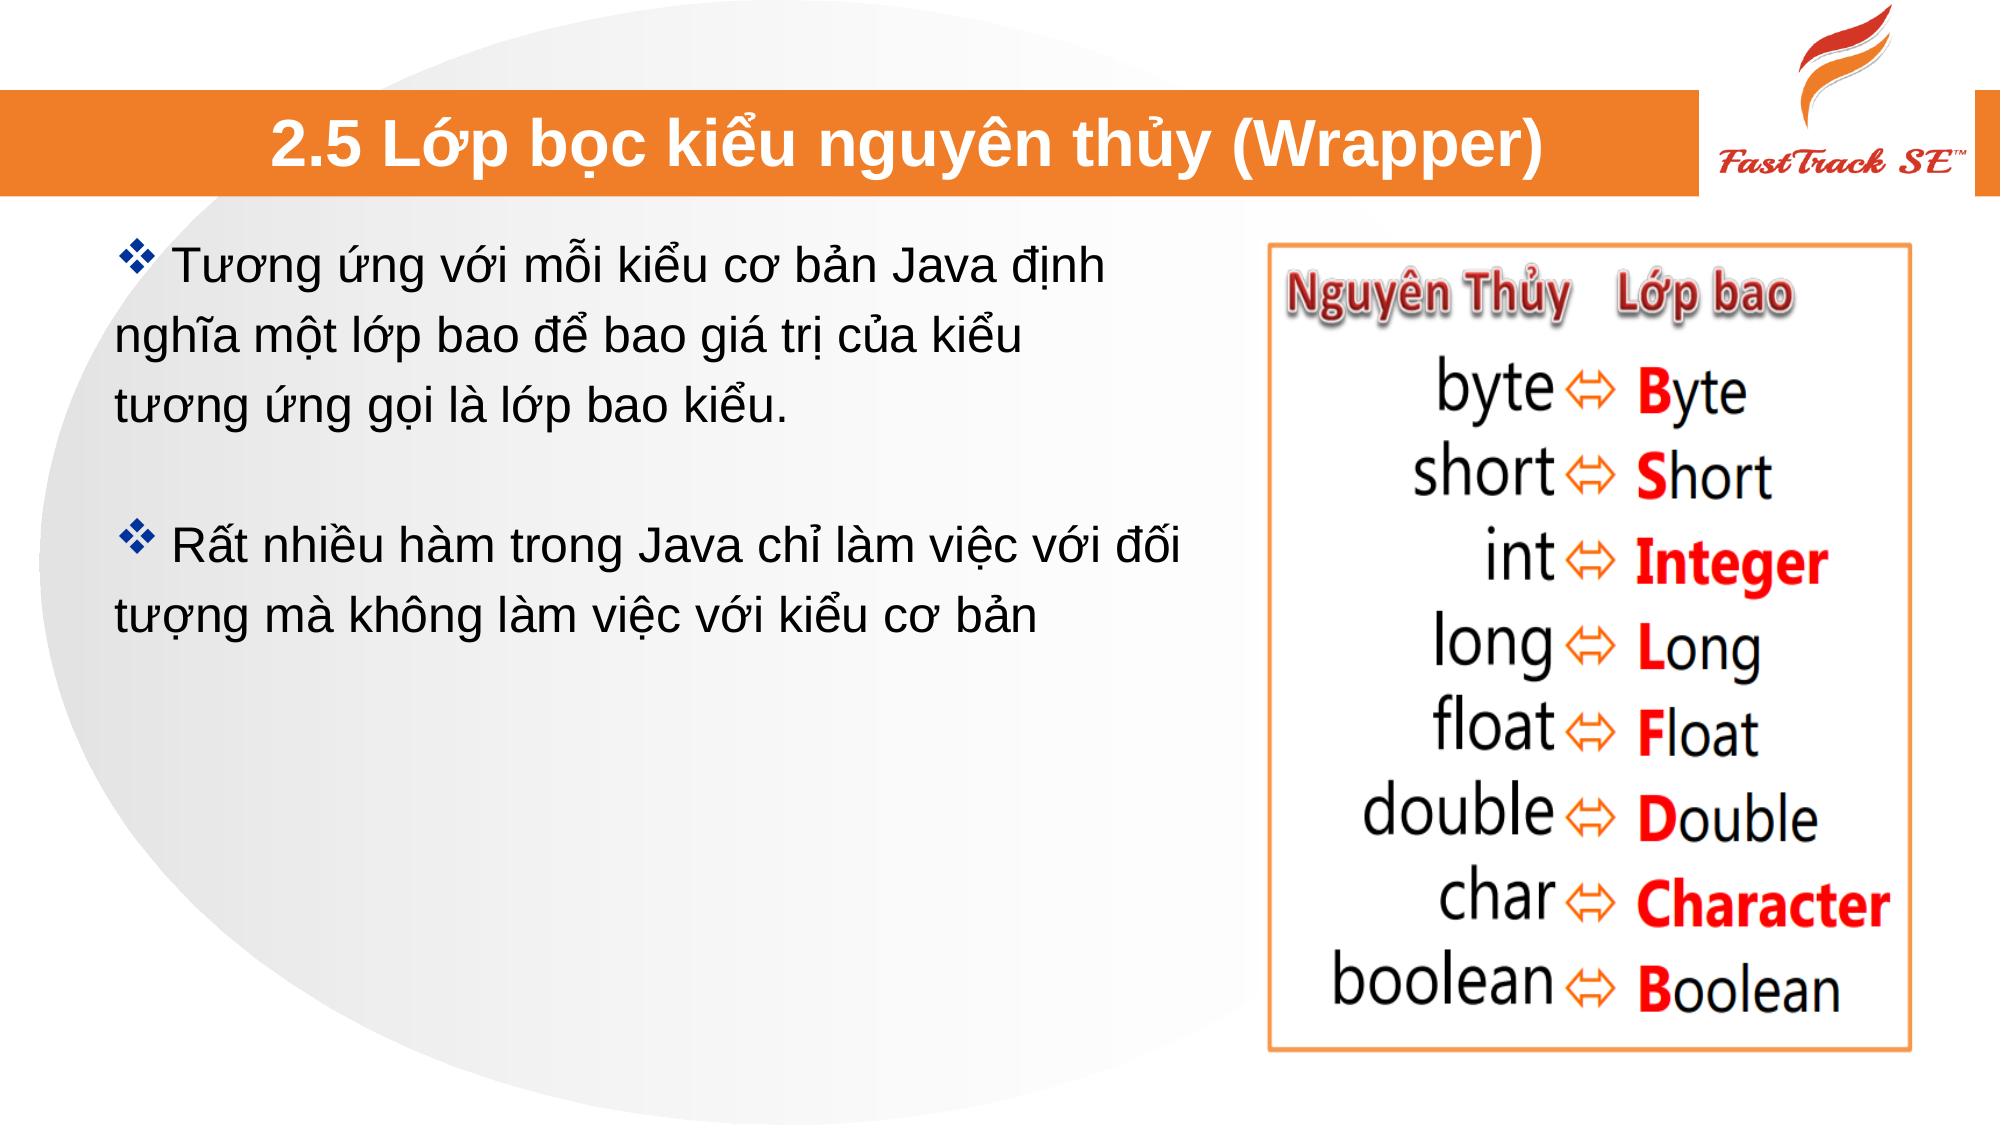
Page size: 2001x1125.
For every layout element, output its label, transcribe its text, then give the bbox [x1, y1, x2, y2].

picture [1259, 240, 1926, 1063]
title 2.5 Lớp bọc kiểu nguyên thủy (Wrapper) [249, 99, 1567, 180]
picture [1700, 0, 1975, 192]
list Tương ứng với mỗi kiểu cơ bản Java định nghĩa một lớp bao để bao giá trị của kiểu tương ứng gọi là lớp bao kiểu. Rất nhiều hàm trong Java chỉ làm việc với đối tượng mà không làm việc với kiểu cơ bản [99, 224, 1909, 1038]
